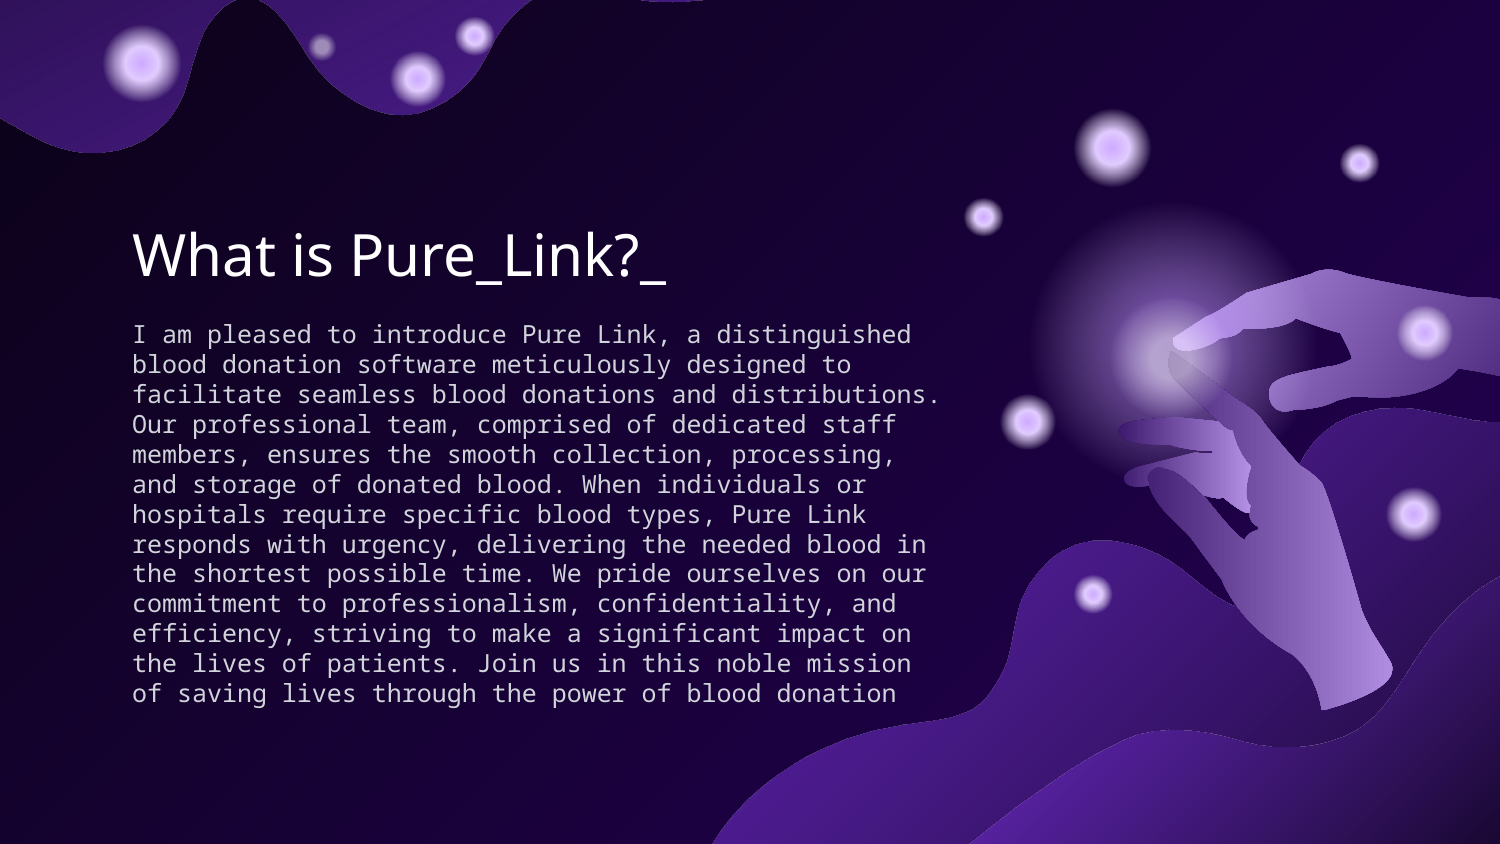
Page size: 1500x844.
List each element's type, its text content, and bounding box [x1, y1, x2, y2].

list I am pleased to introduce Pure Link, a distinguished blood donation software meticulously designed to facilitate seamless blood donations and distributions. Our professional team, comprised of dedicated staff members, ensures the smooth collection, processing, and storage of donated blood. When individuals or hospitals require specific blood types, Pure Link responds with urgency, delivering the needed blood in the shortest possible time. We pride ourselves on our commitment to professionalism, confidentiality, and efficiency, striving to make a significant impact on the lives of patients. Join us in this noble mission of saving lives through the power of blood donation [116, 303, 931, 640]
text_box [936, 93, 1500, 765]
title What is Pure_Link?_ [116, 204, 931, 303]
